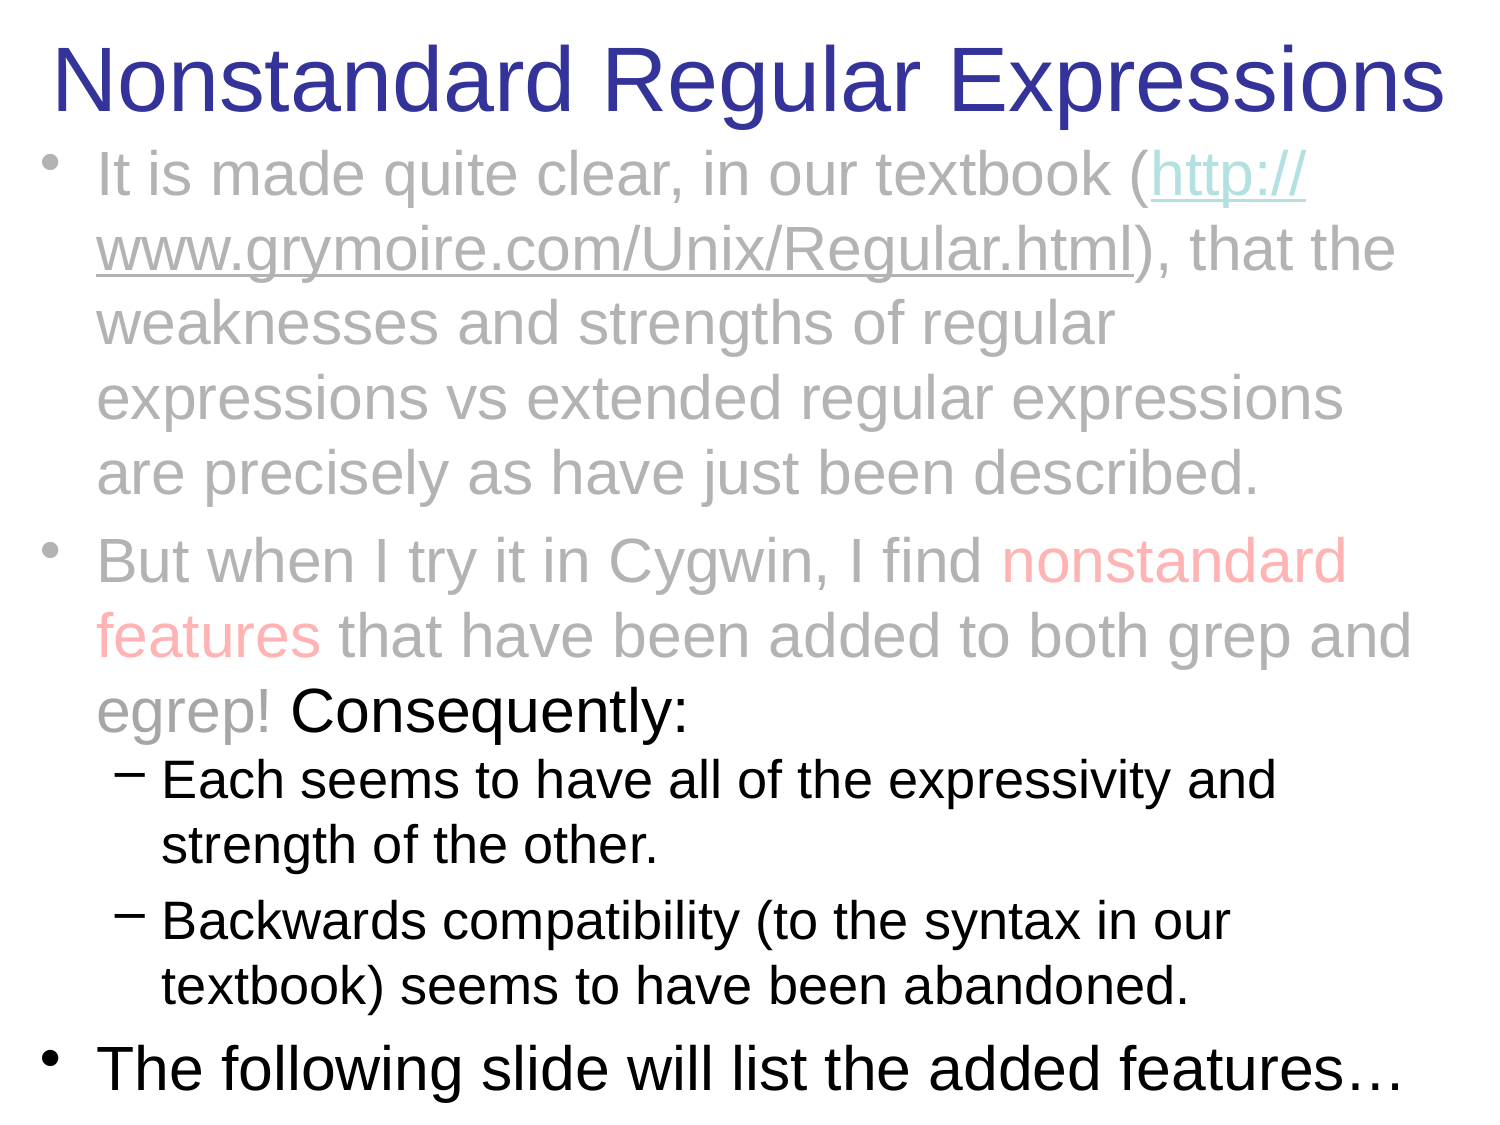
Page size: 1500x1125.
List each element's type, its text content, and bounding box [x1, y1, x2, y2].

title Nonstandard Regular Expressions [24, 0, 1476, 163]
text_box [24, 163, 1475, 675]
list It is made quite clear, in our textbook (http://www.grymoire.com/Unix/Regular.html), that the weaknesses and strengths of regular expressions vs extended regular expressions are precisely as have just been described. But when I try it in Cygwin, I find nonstandard features that have been added to both grep and egrep! Consequently: Each seems to have all of the expressivity and strength of the other. Backwards compatibility (to the syntax in our textbook) seems to have been abandoned. The following slide will list the added features… [24, 675, 1451, 1113]
